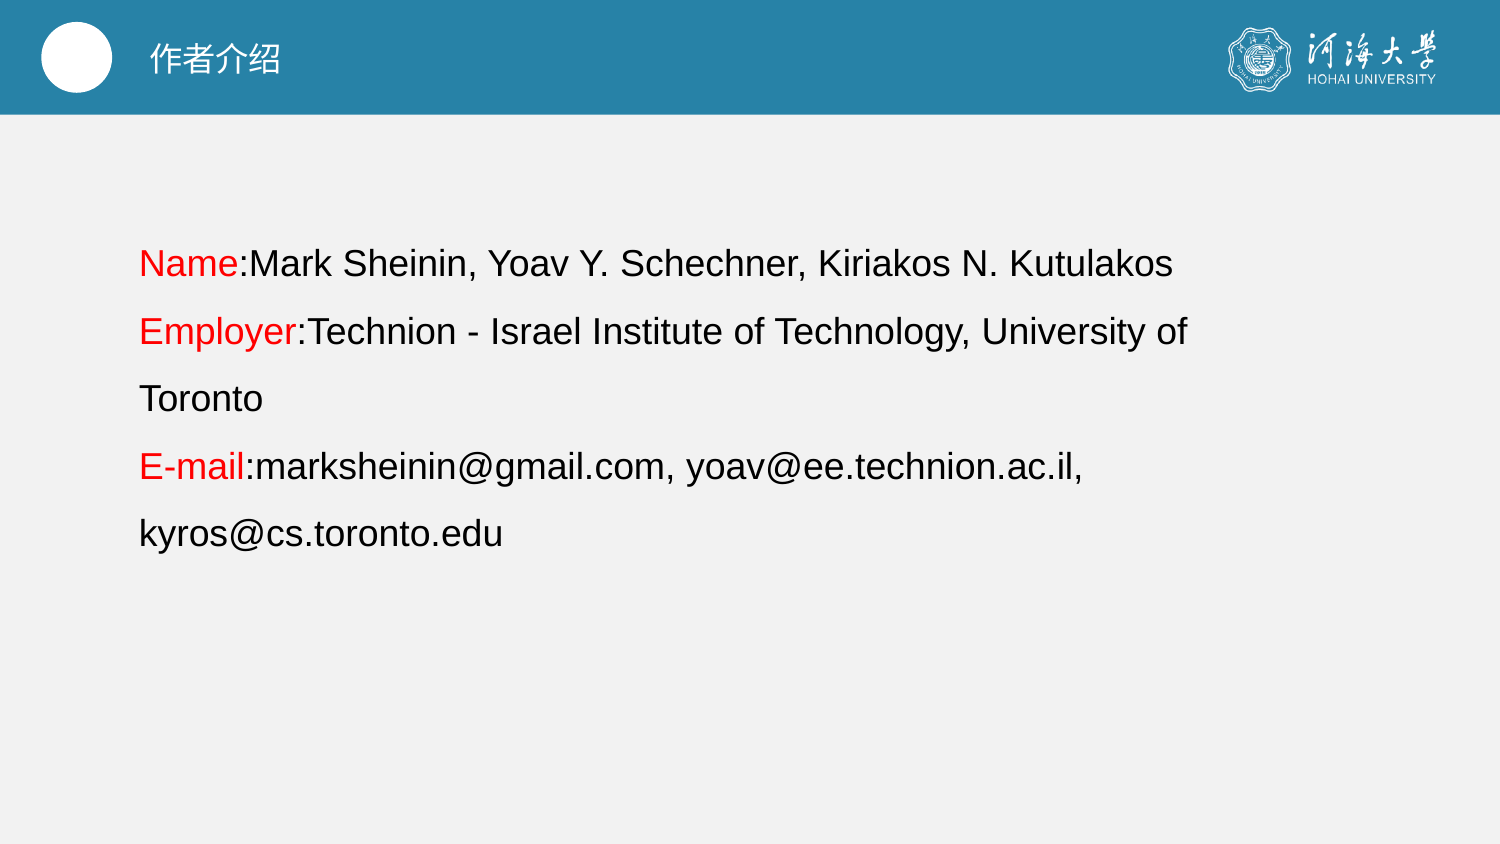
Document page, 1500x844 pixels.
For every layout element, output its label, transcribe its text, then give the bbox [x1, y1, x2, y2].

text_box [41, 21, 660, 93]
picture [1222, 21, 1459, 97]
text_box [0, 0, 1500, 115]
text_box Name:Mark Sheinin, Yoav Y. Schechner, Kiriakos N. Kutulakos Employer:Technion - Israel Institute of Technology, University of Toronto E-mail:marksheinin@gmail.com, yoav@ee.technion.ac.il, kyros@cs.toronto.edu [123, 209, 1258, 607]
